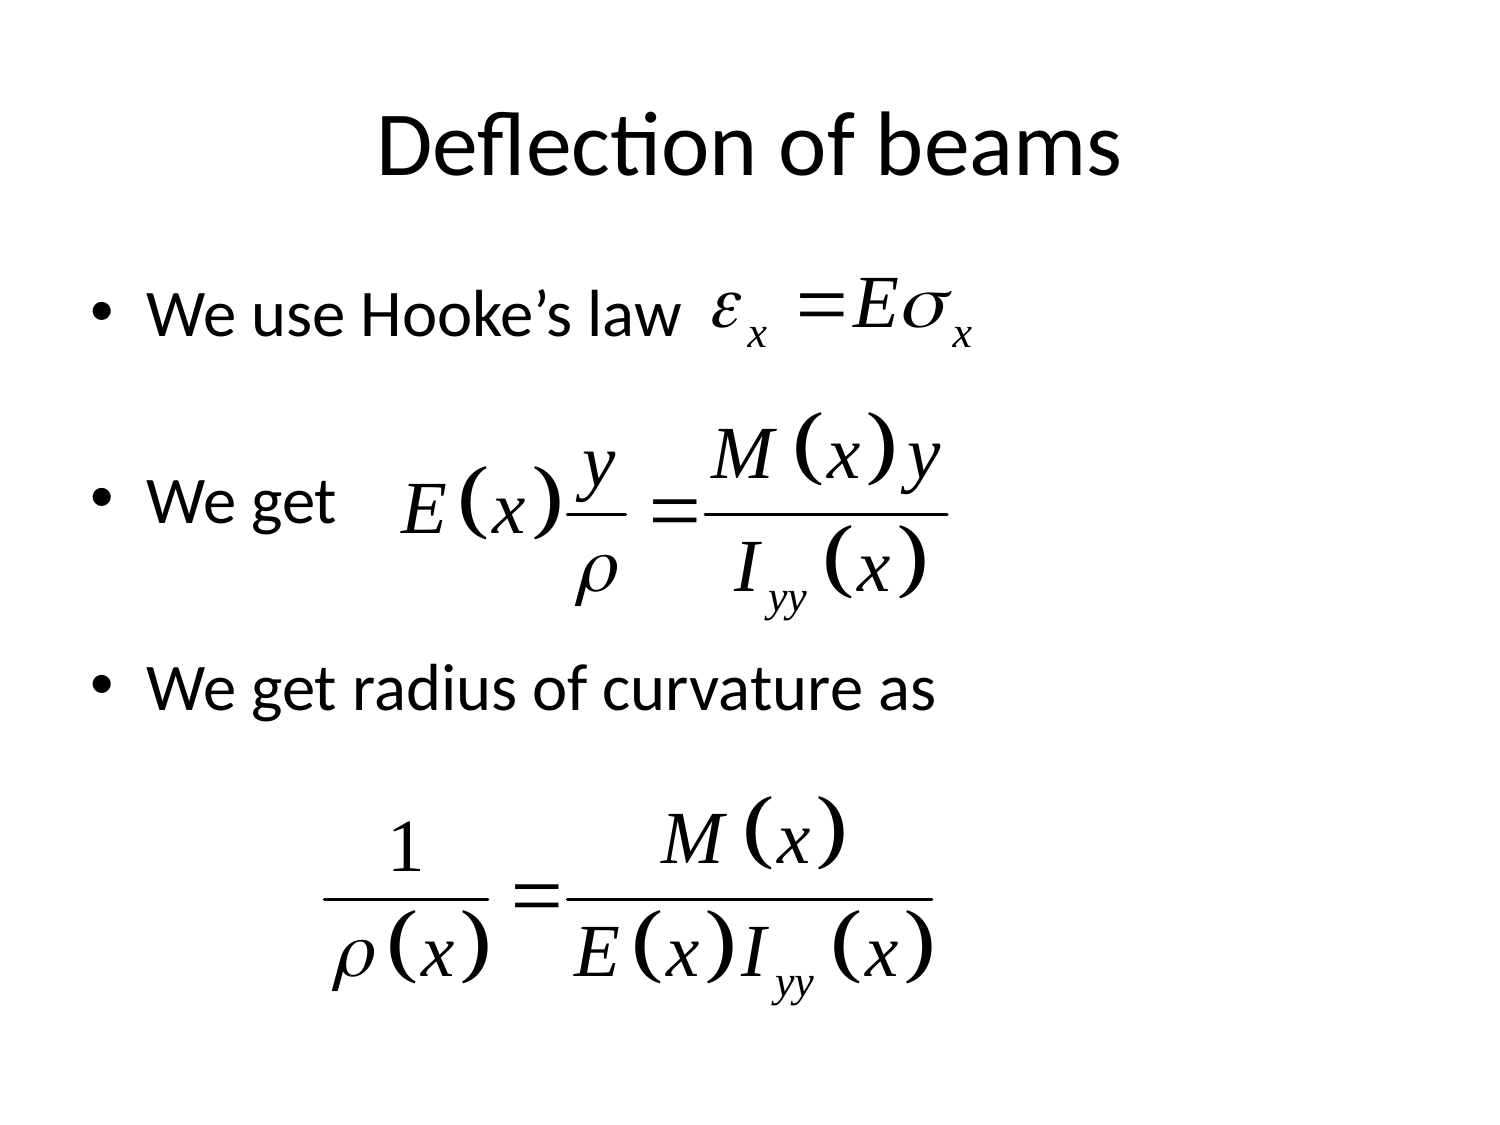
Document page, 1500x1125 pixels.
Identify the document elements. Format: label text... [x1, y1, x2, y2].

list We use Hooke’s law We get We get radius of curvature as [75, 262, 1035, 1005]
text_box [387, 401, 963, 634]
title Deflection of beams [75, 45, 1425, 233]
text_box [698, 252, 987, 366]
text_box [311, 786, 950, 1019]
